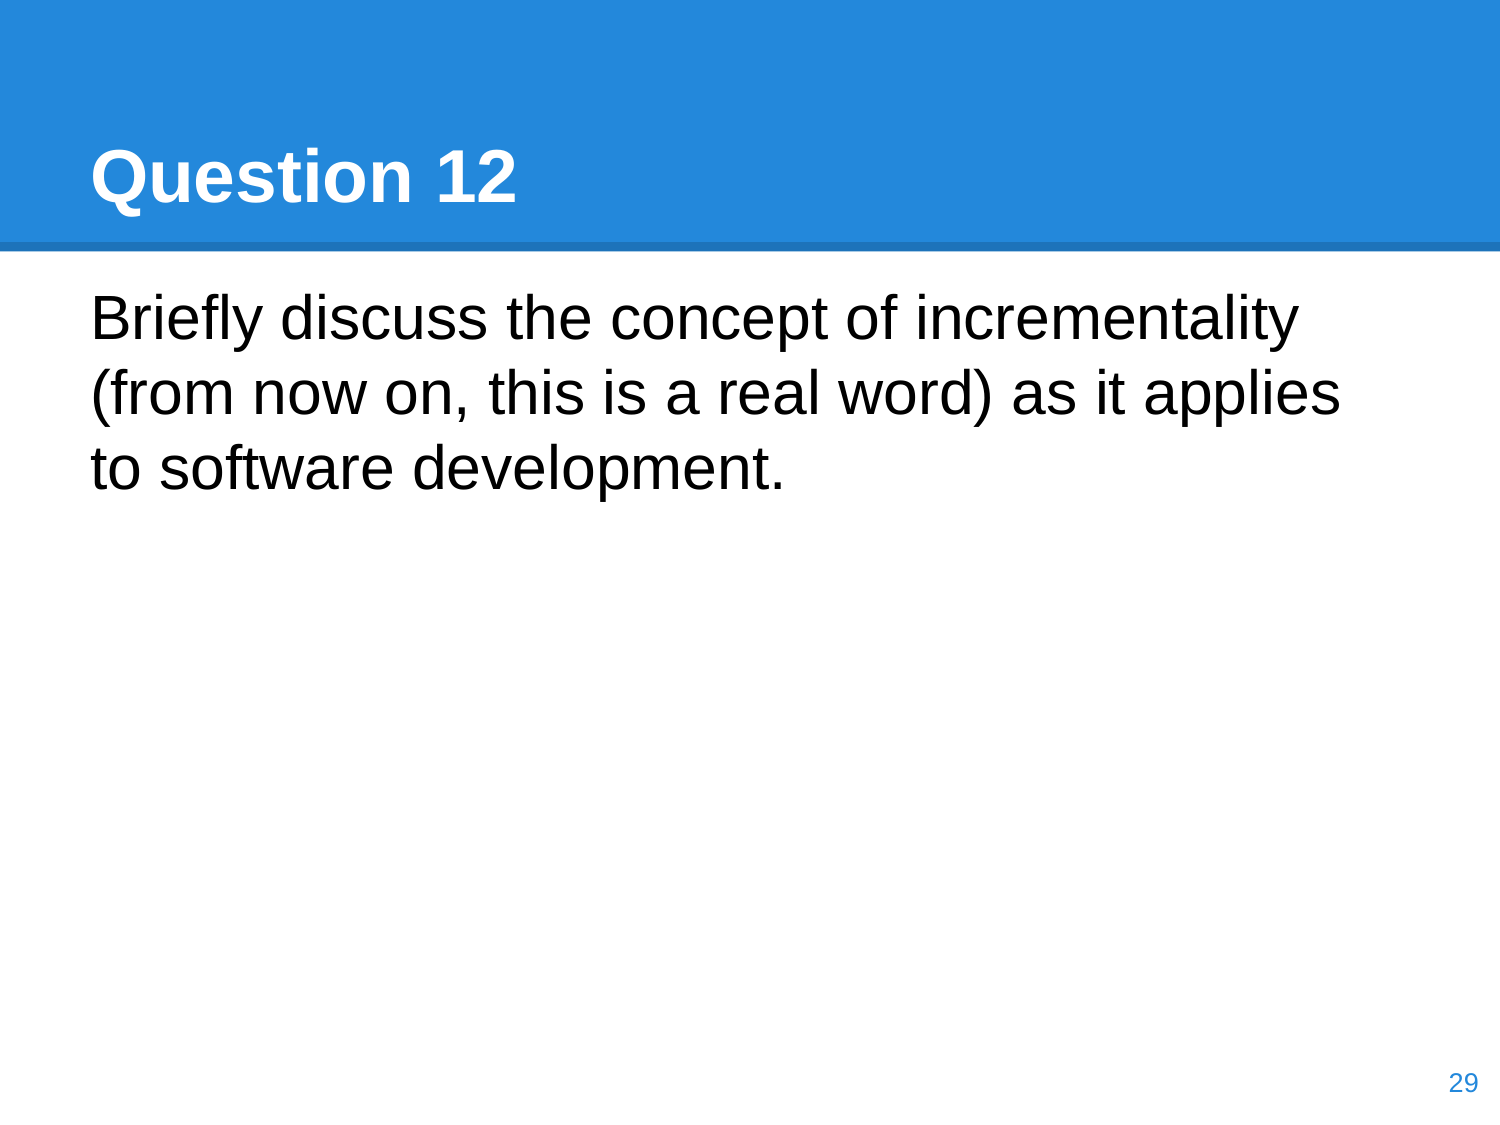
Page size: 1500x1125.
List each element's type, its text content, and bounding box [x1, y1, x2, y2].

slide_number ‹#› [1403, 1038, 1494, 1125]
list Briefly discuss the concept of incrementality (from now on, this is a real word) as it applies to software development. [75, 262, 1425, 1078]
title Question 12 [75, 45, 1425, 233]
